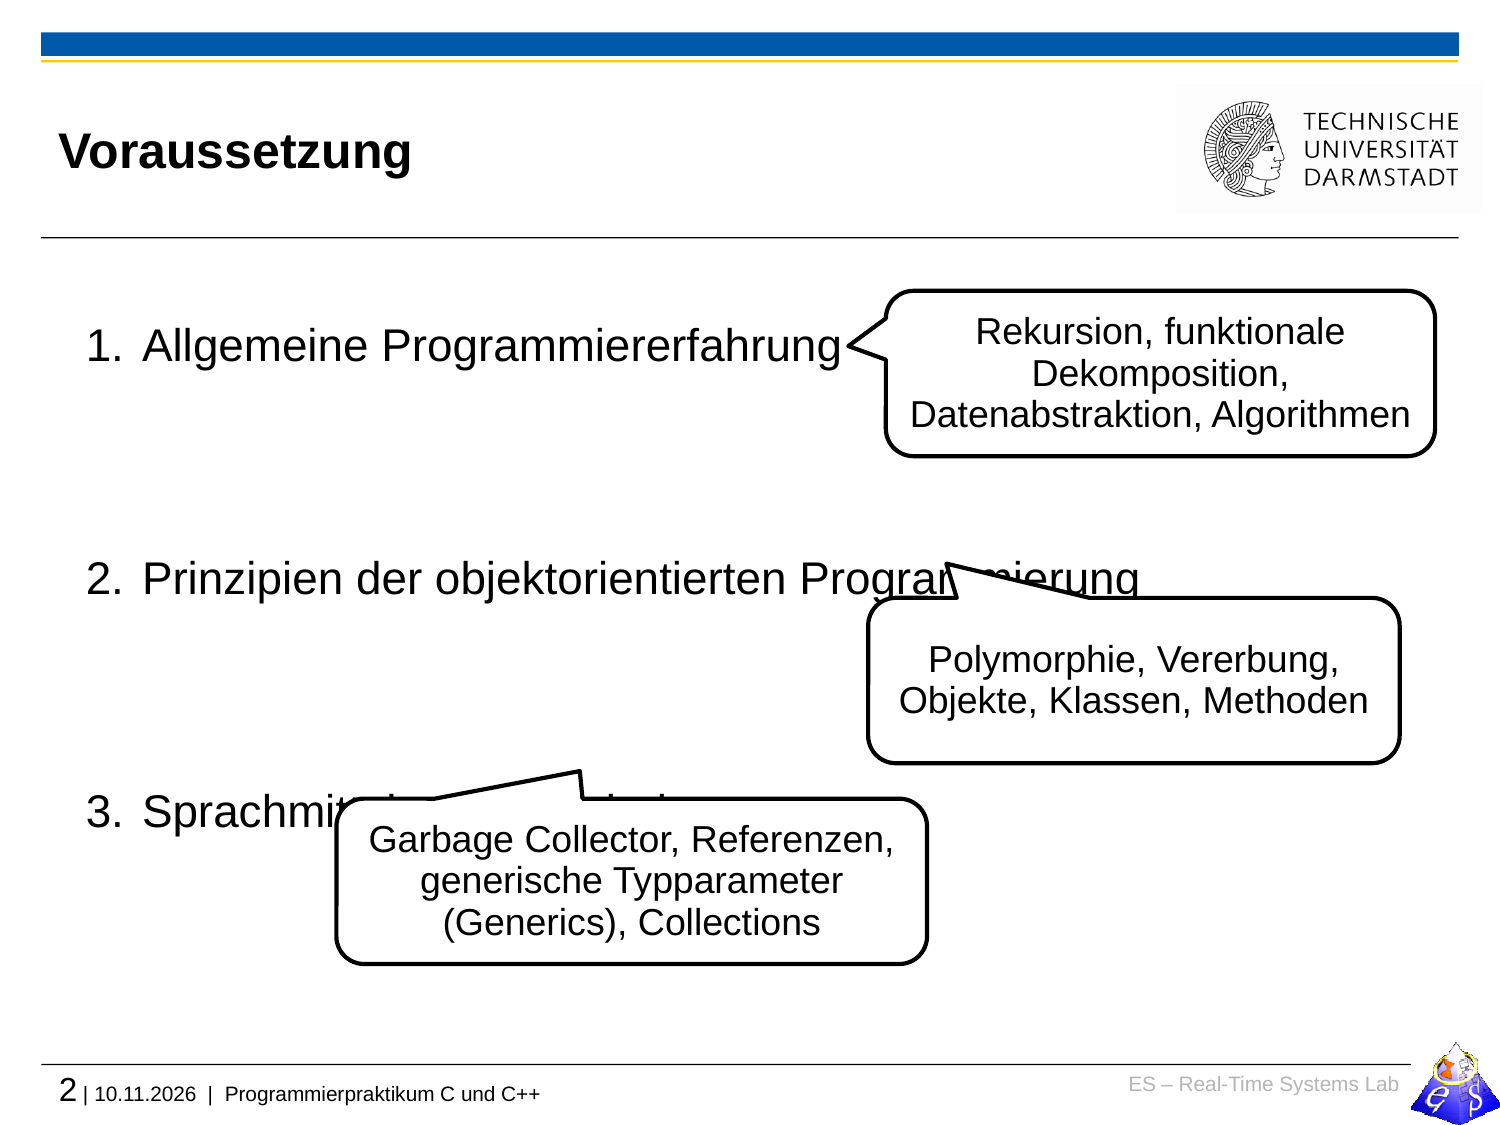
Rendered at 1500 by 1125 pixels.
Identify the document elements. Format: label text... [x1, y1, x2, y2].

text_box Polymorphie, Vererbung, Objekte, Klassen, Methoden [866, 561, 1402, 766]
title Voraussetzung [58, 80, 1187, 218]
picture [1411, 1041, 1500, 1125]
text_box Garbage Collector, Referenzen, generische Typparameter (Generics), Collections [334, 769, 930, 967]
list Allgemeine Programmiererfahrung Prinzipien der objektorientierten Programmierung Sprachmittel aus Java bekannt [41, 243, 1459, 1059]
picture [1187, 84, 1483, 214]
text_box Rekursion, funktionale Dekomposition, Datenabstraktion, Algorithmen [846, 288, 1438, 459]
